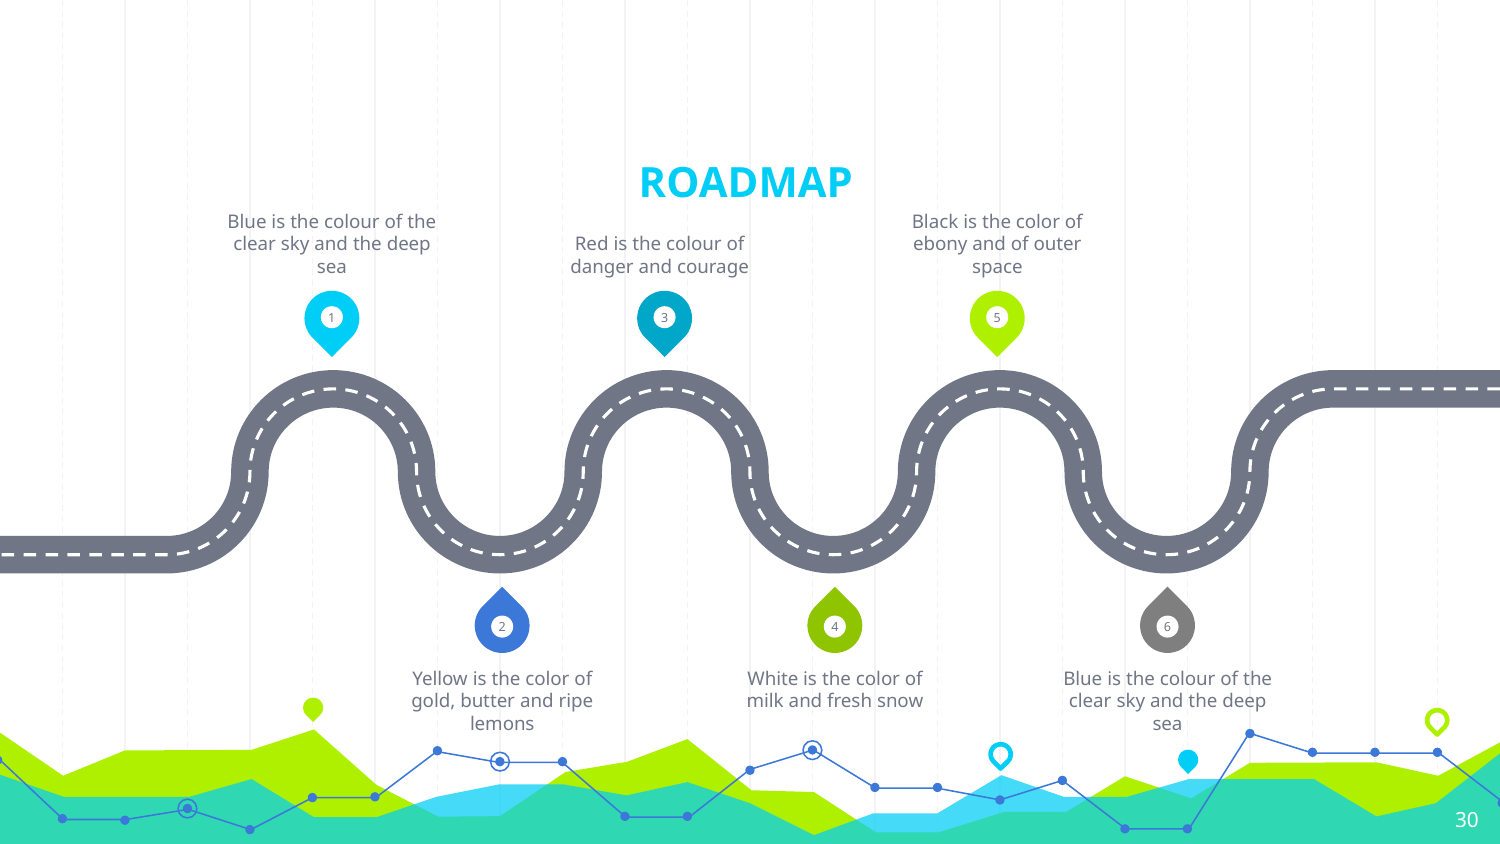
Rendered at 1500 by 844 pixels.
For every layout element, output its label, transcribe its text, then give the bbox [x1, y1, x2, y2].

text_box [463, 586, 542, 665]
slide_number 30 [1403, 791, 1494, 844]
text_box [795, 586, 874, 665]
text_box Blue is the colour of the clear sky and the deep sea [226, 189, 438, 278]
text_box Yellow is the color of gold, butter and ripe lemons [396, 666, 608, 755]
text_box Blue is the colour of the clear sky and the deep sea [1062, 666, 1273, 755]
text_box [0, 388, 1500, 555]
text_box White is the color of milk and fresh snow [729, 666, 941, 755]
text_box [625, 279, 704, 358]
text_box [958, 279, 1037, 358]
text_box Black is the color of ebony and of outer space [891, 189, 1103, 278]
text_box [1128, 586, 1207, 665]
title ROADMAP [171, 103, 1320, 222]
text_box Red is the colour of danger and courage [553, 189, 765, 278]
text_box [292, 279, 371, 358]
